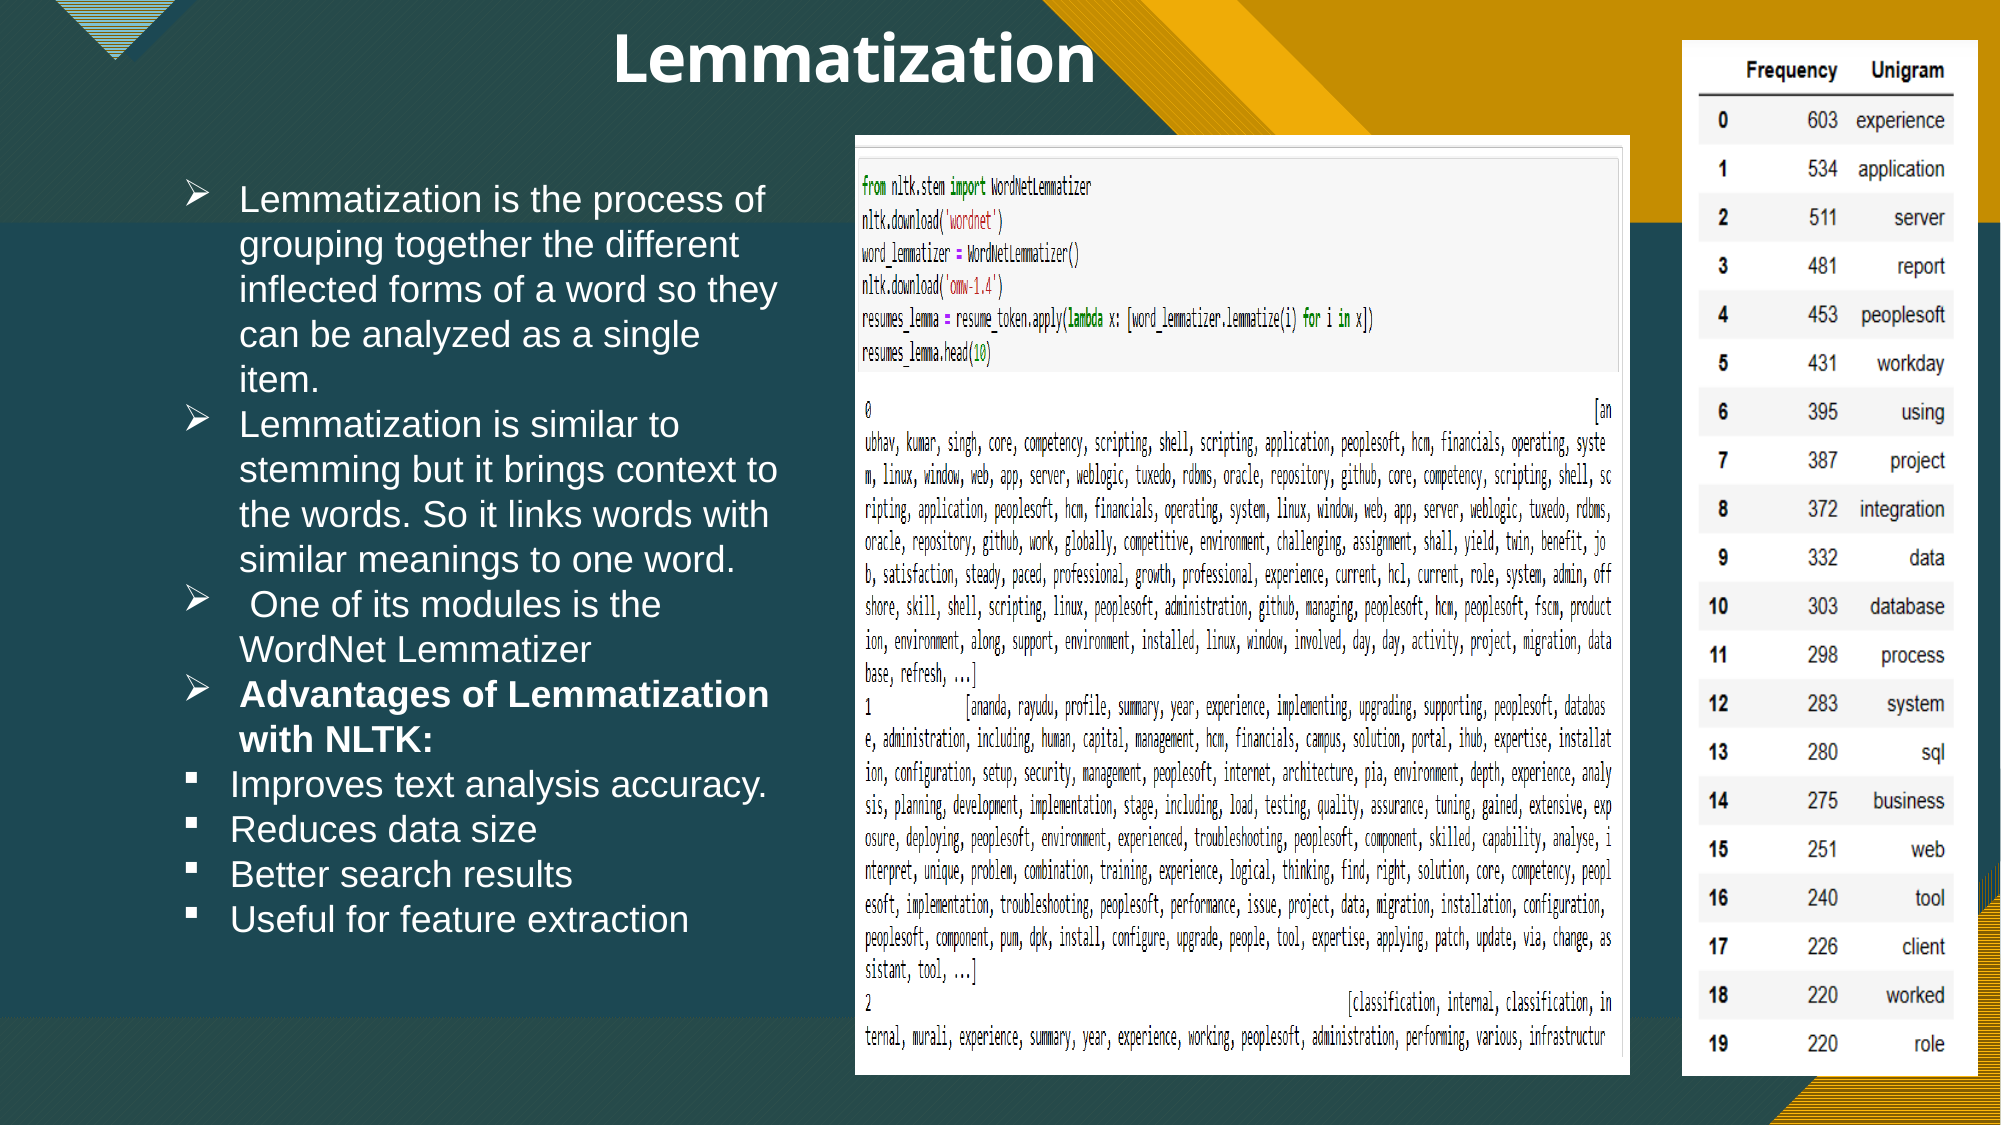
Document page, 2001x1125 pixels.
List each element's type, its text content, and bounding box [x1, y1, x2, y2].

text_box Lemmatization is the process of grouping together the different inflected forms of a word so they can be analyzed as a single item. Lemmatization is similar to stemming but it brings context to the words. So it links words with similar meanings to one word. One of its modules is the WordNet Lemmatizer Advantages of Lemmatization with NLTK: Improves text analysis accuracy. Reduces data size Better search results Useful for feature extraction [167, 167, 798, 948]
title Lemmatization [137, 17, 1660, 134]
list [855, 135, 1630, 1075]
picture [1682, 40, 1978, 1076]
